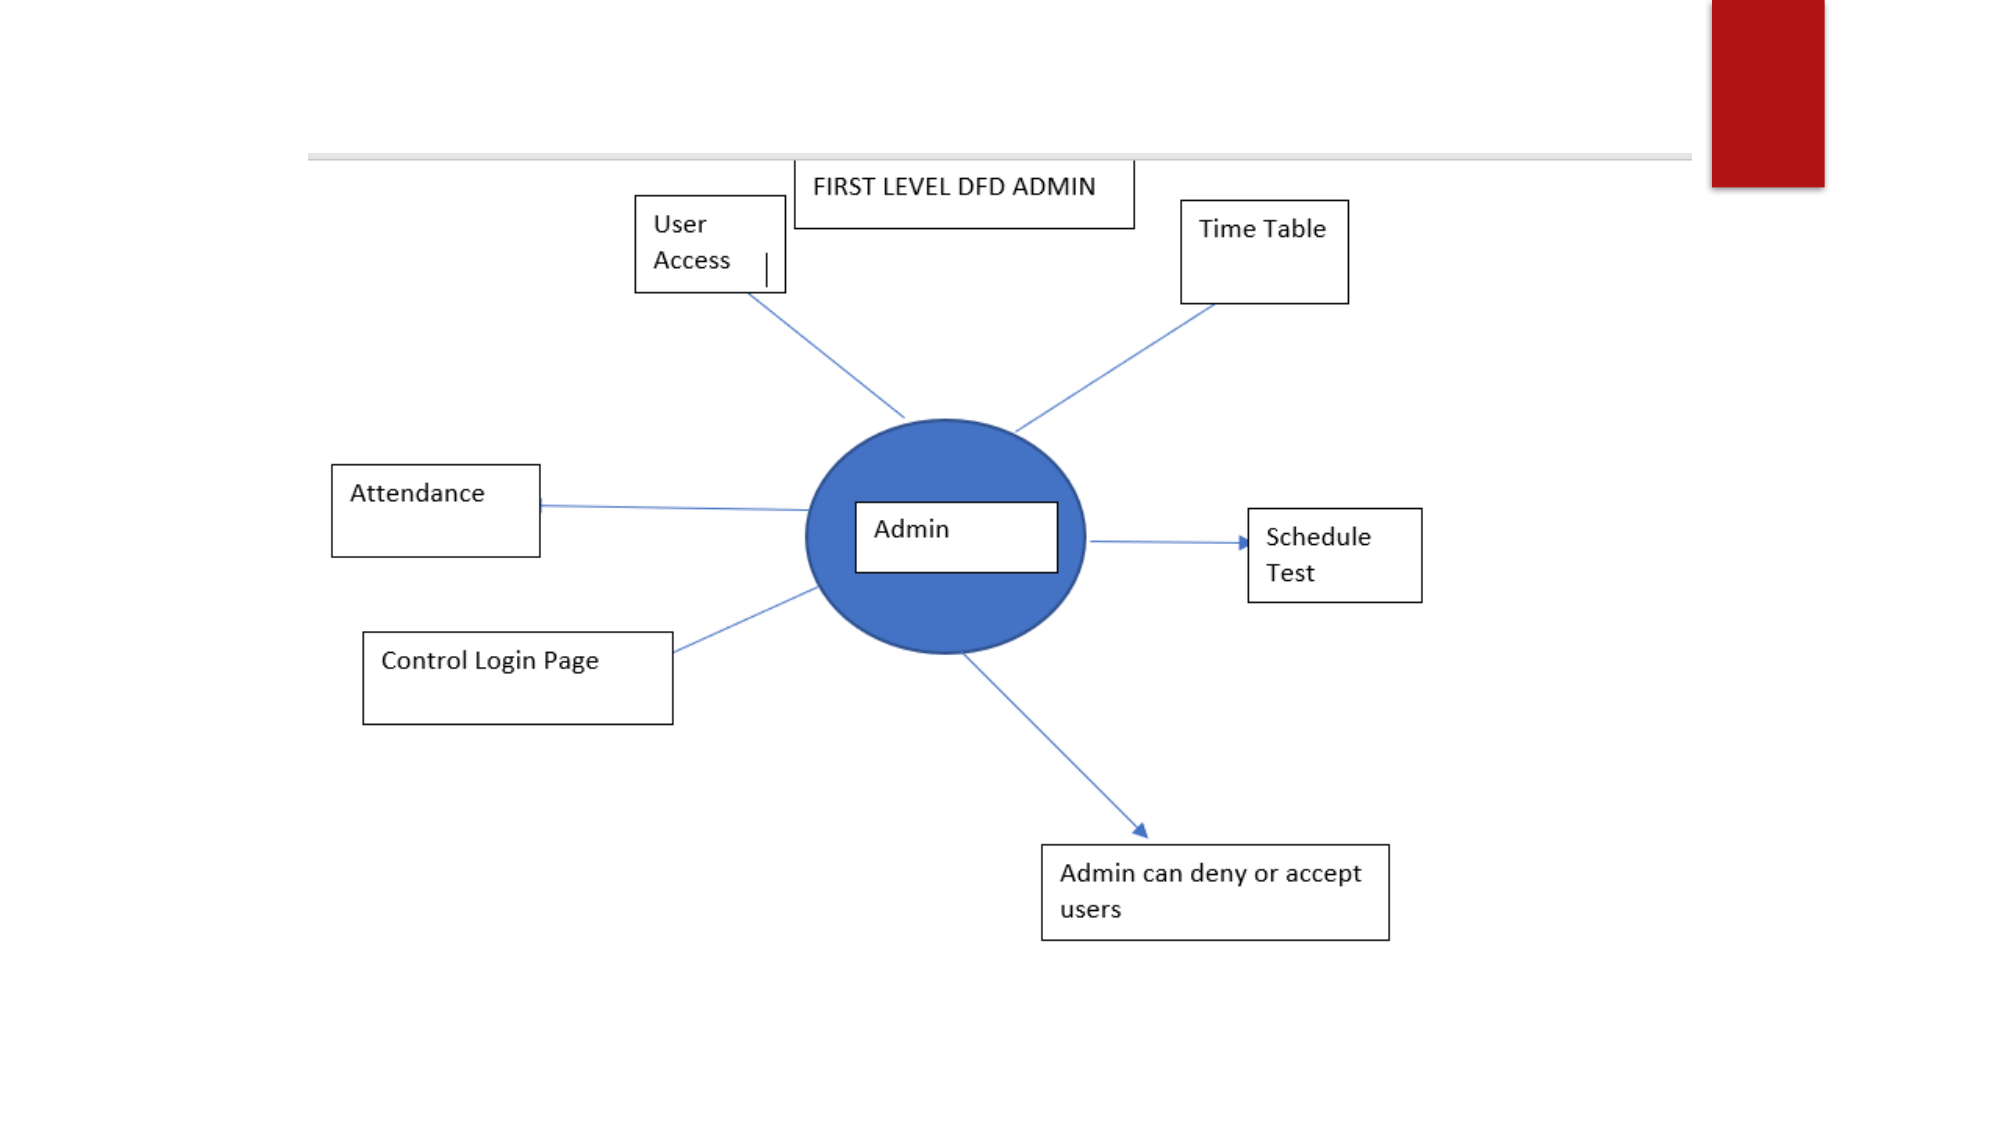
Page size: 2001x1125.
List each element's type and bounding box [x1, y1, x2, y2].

picture [308, 153, 1692, 972]
